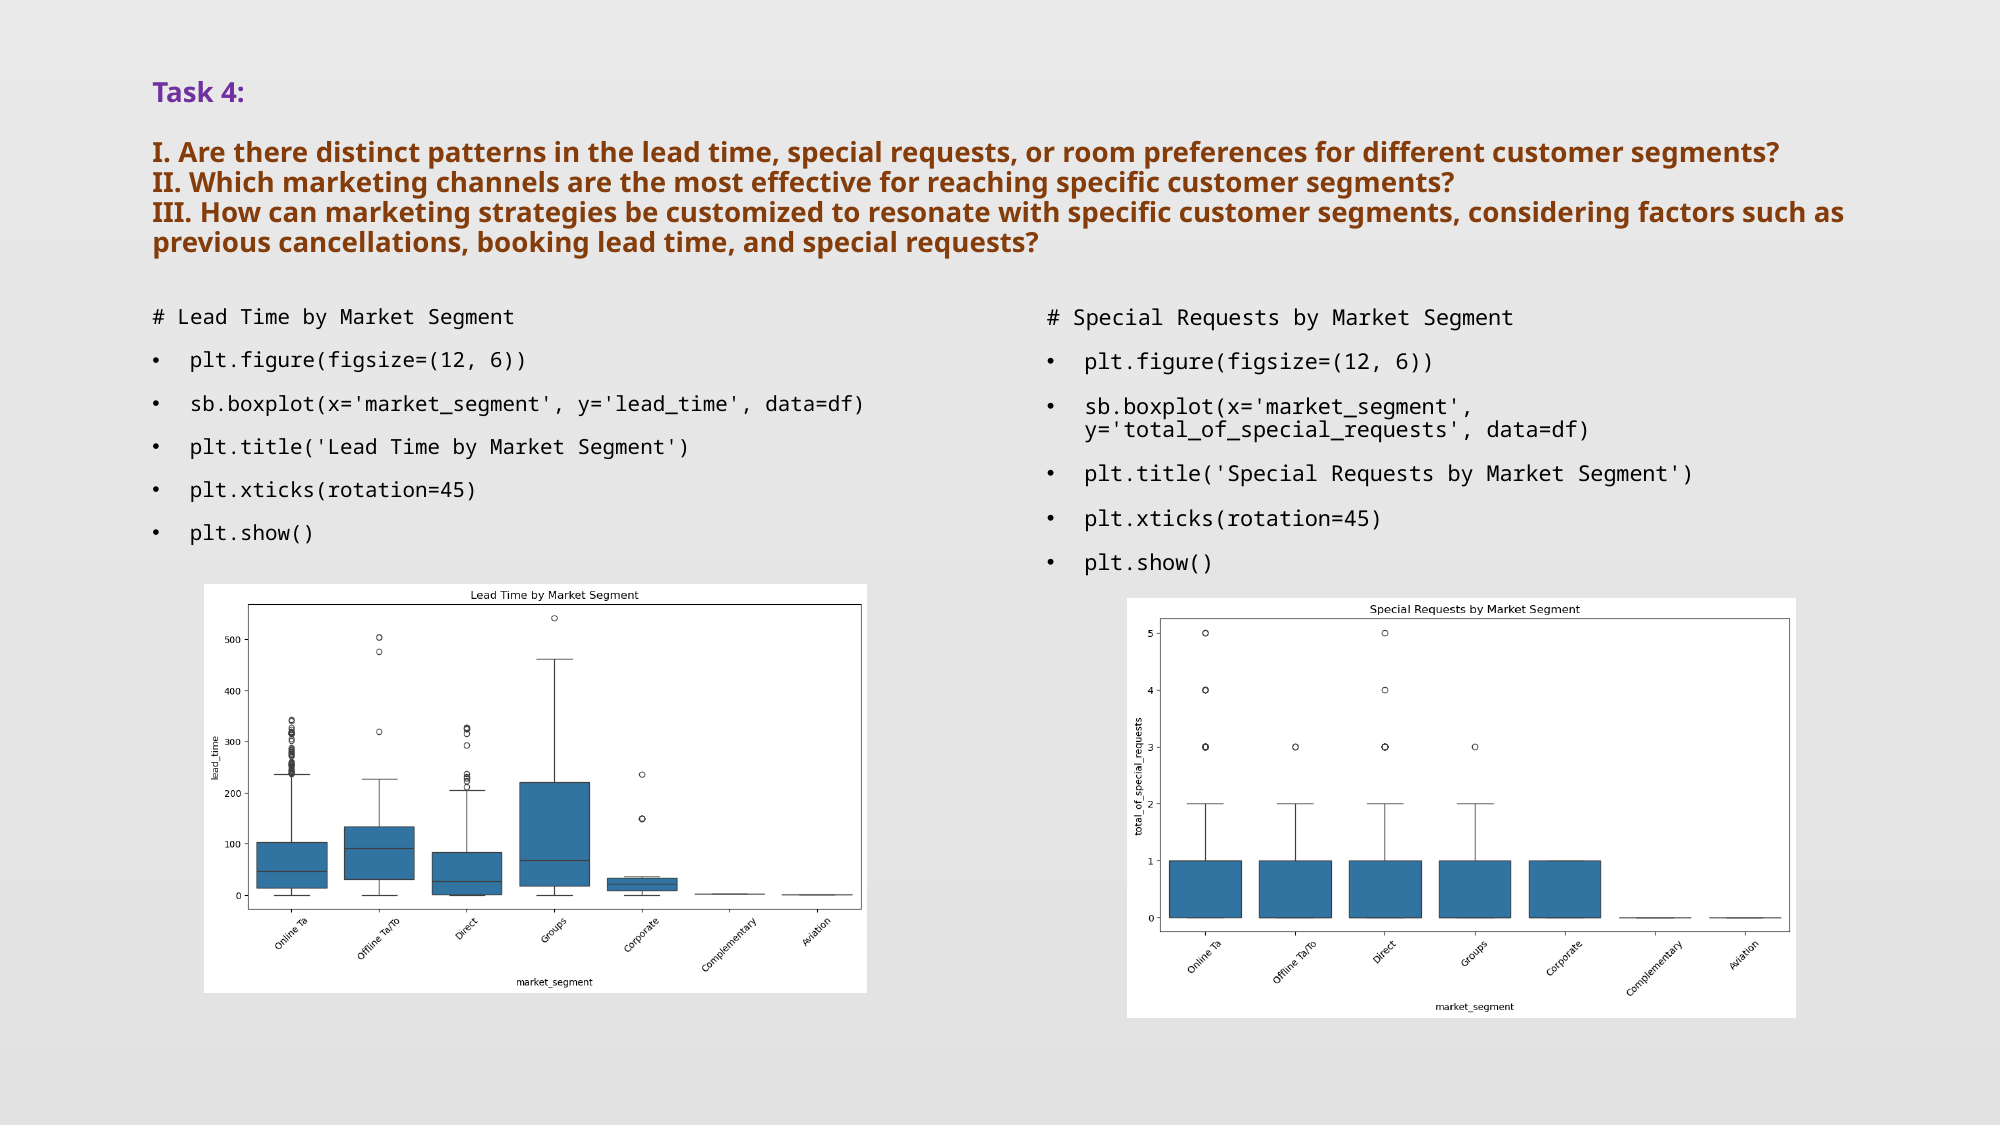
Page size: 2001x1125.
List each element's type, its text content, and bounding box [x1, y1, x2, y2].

picture [1127, 598, 1796, 1018]
list # Lead Time by Market Segment plt.figure(figsize=(12, 6)) sb.boxplot(x='market_segment', y='lead_time', data=df) plt.title('Lead Time by Market Segment') plt.xticks(rotation=45) plt.show() [137, 299, 988, 1014]
list # Special Requests by Market Segment plt.figure(figsize=(12, 6)) sb.boxplot(x='market_segment', y='total_of_special_requests', data=df) plt.title('Special Requests by Market Segment') plt.xticks(rotation=45) plt.show() [1031, 299, 1882, 1014]
title Task 4: I. Are there distinct patterns in the lead time, special requests, or room preferences for different customer segments? II. Which marketing channels are the most effective for reaching specific customer segments? III. How can marketing strategies be customized to resonate with specific customer segments, considering factors such as previous cancellations, booking lead time, and special requests? [137, 59, 1863, 278]
picture [204, 584, 867, 993]
